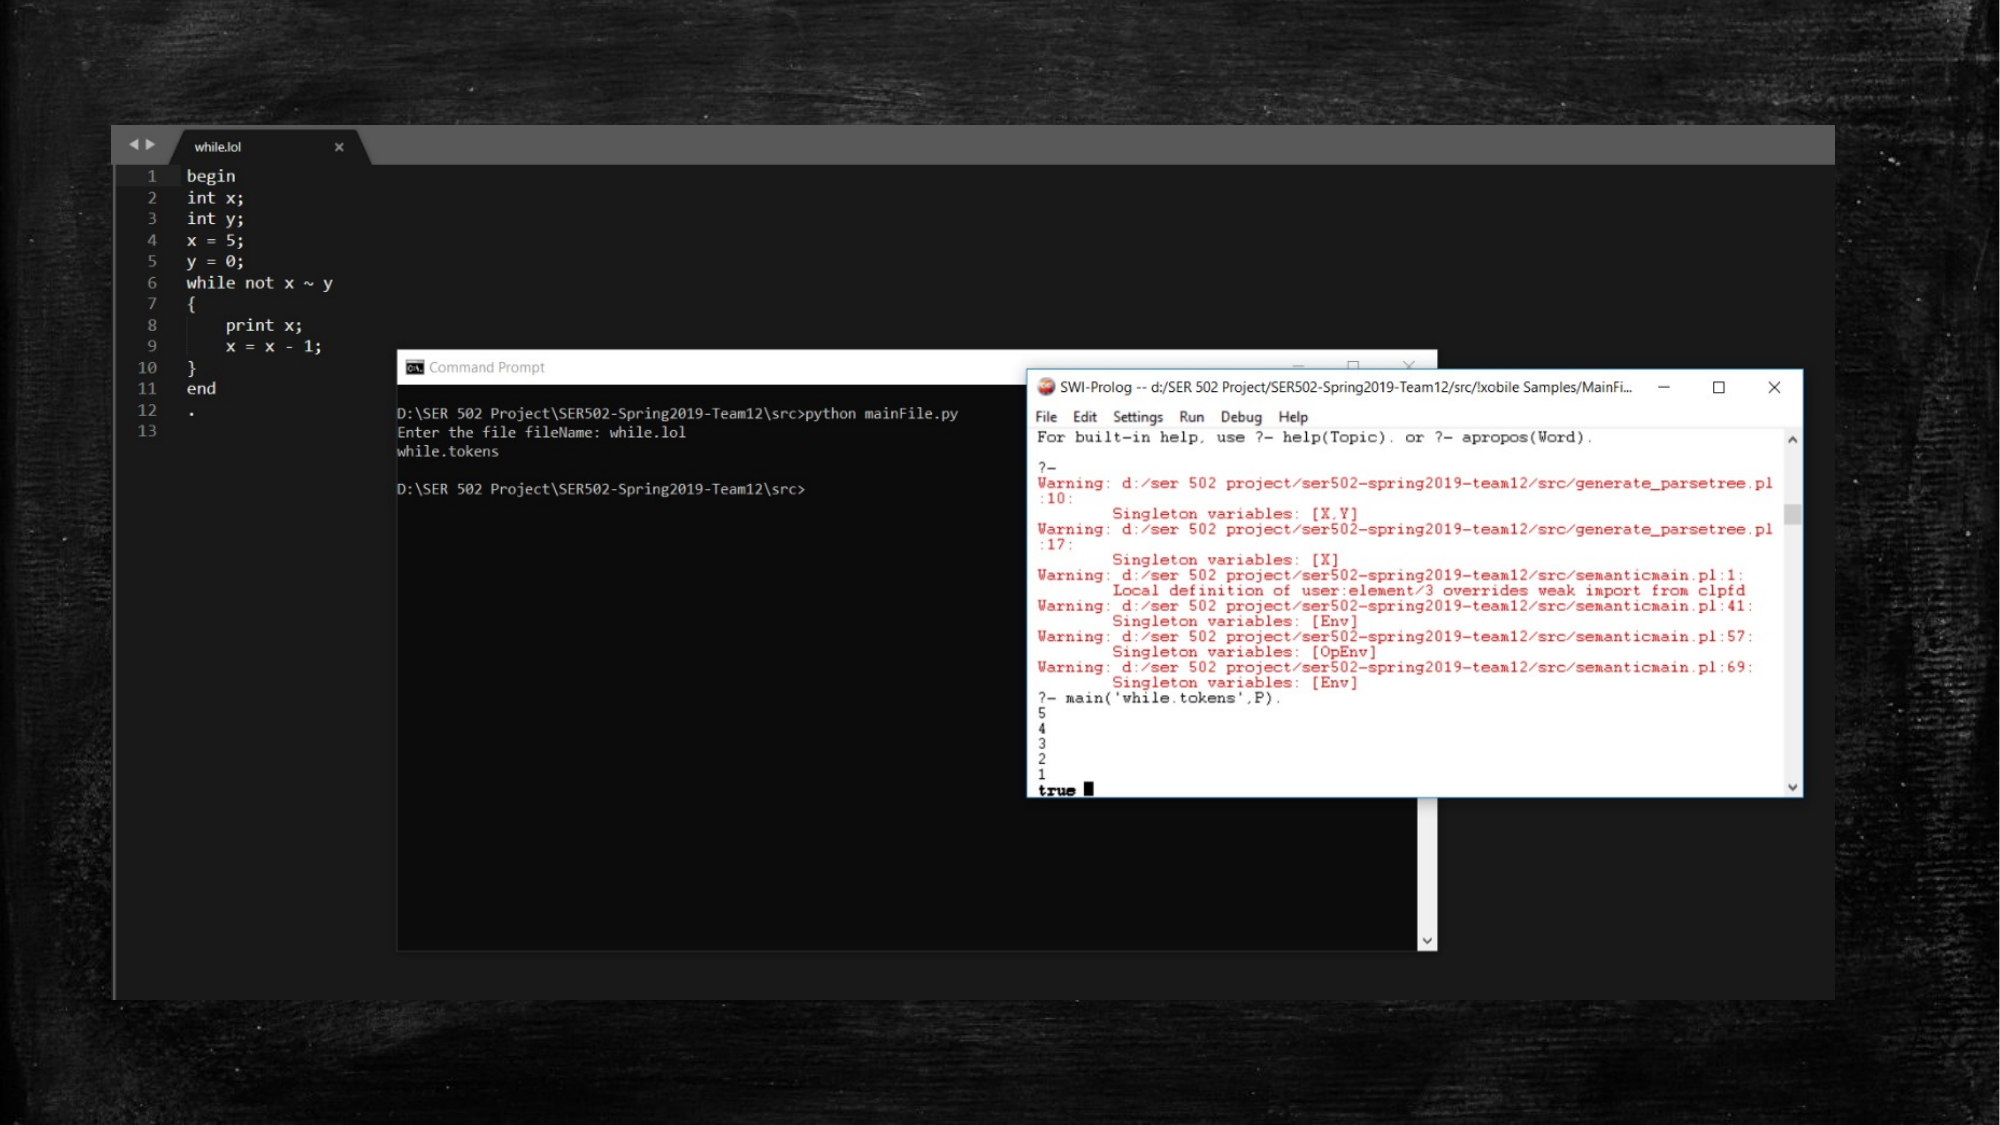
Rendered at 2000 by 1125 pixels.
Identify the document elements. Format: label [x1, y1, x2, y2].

picture [111, 125, 1835, 1000]
